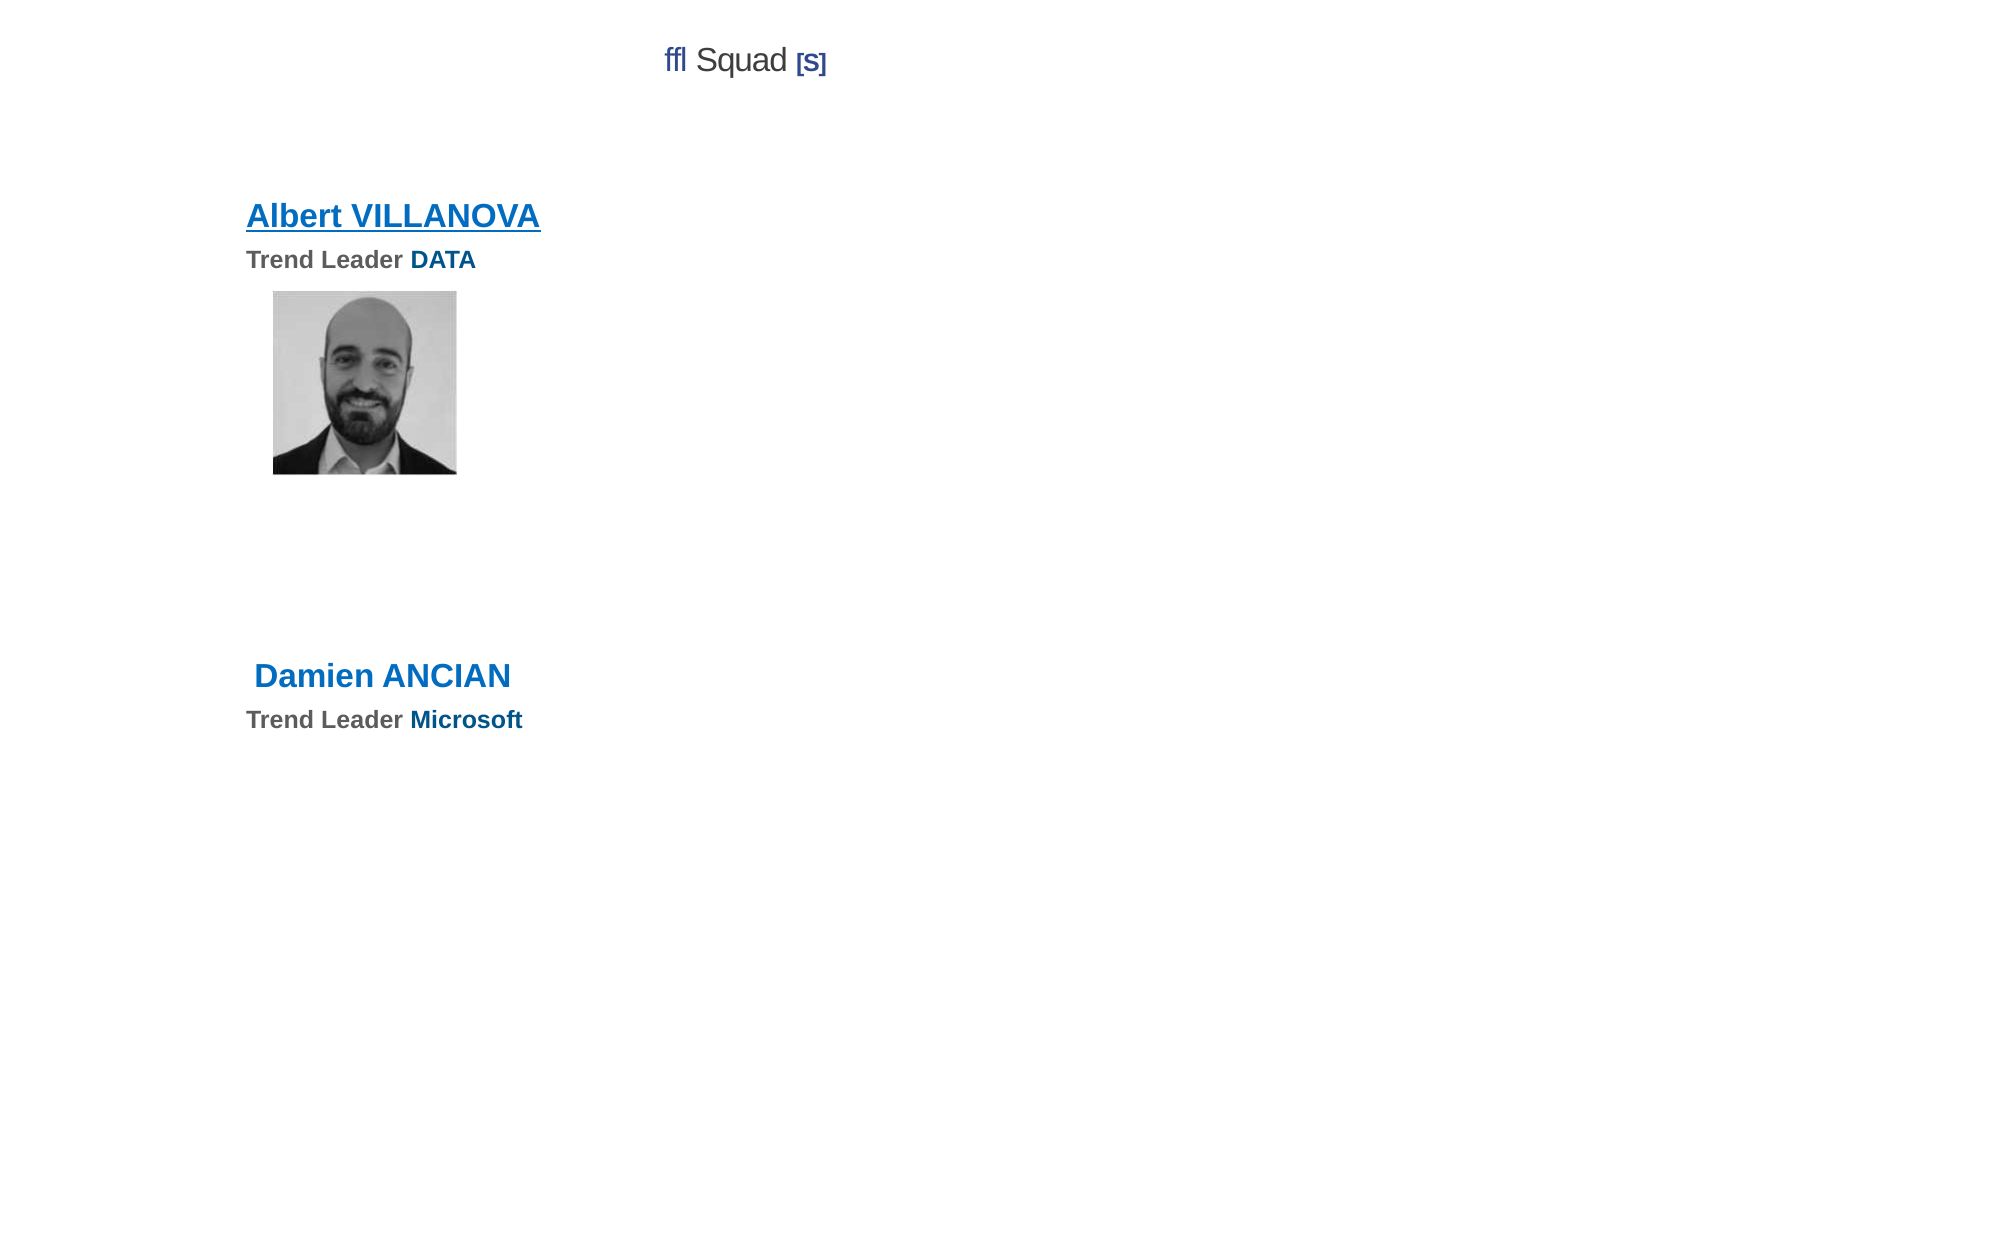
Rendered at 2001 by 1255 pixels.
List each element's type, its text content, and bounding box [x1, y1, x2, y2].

text_box Albert VILLANOVA Trend Leader DATA [246, 194, 594, 264]
text_box Damien ANCIAN [254, 653, 544, 688]
text_box Trend Leader Microsoft [245, 703, 528, 729]
text_box ffl Squad [S] [664, 38, 823, 78]
picture [272, 289, 458, 476]
